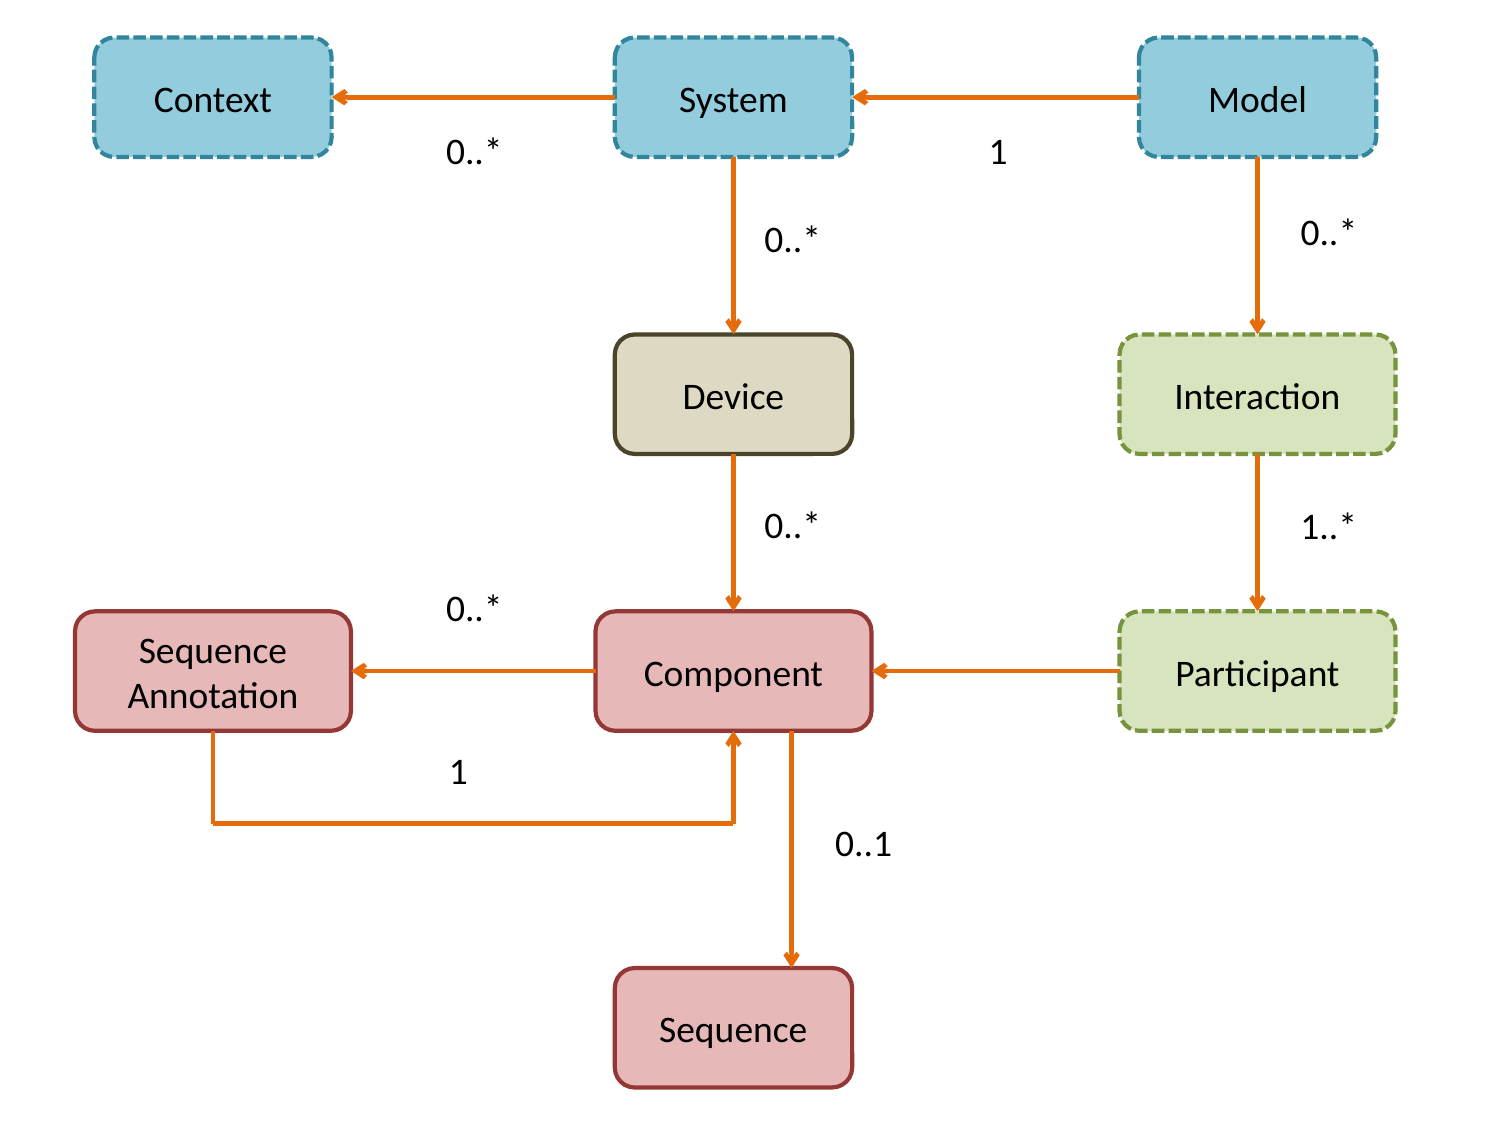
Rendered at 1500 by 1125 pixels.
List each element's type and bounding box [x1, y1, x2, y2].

text_box [74, 37, 1396, 1088]
